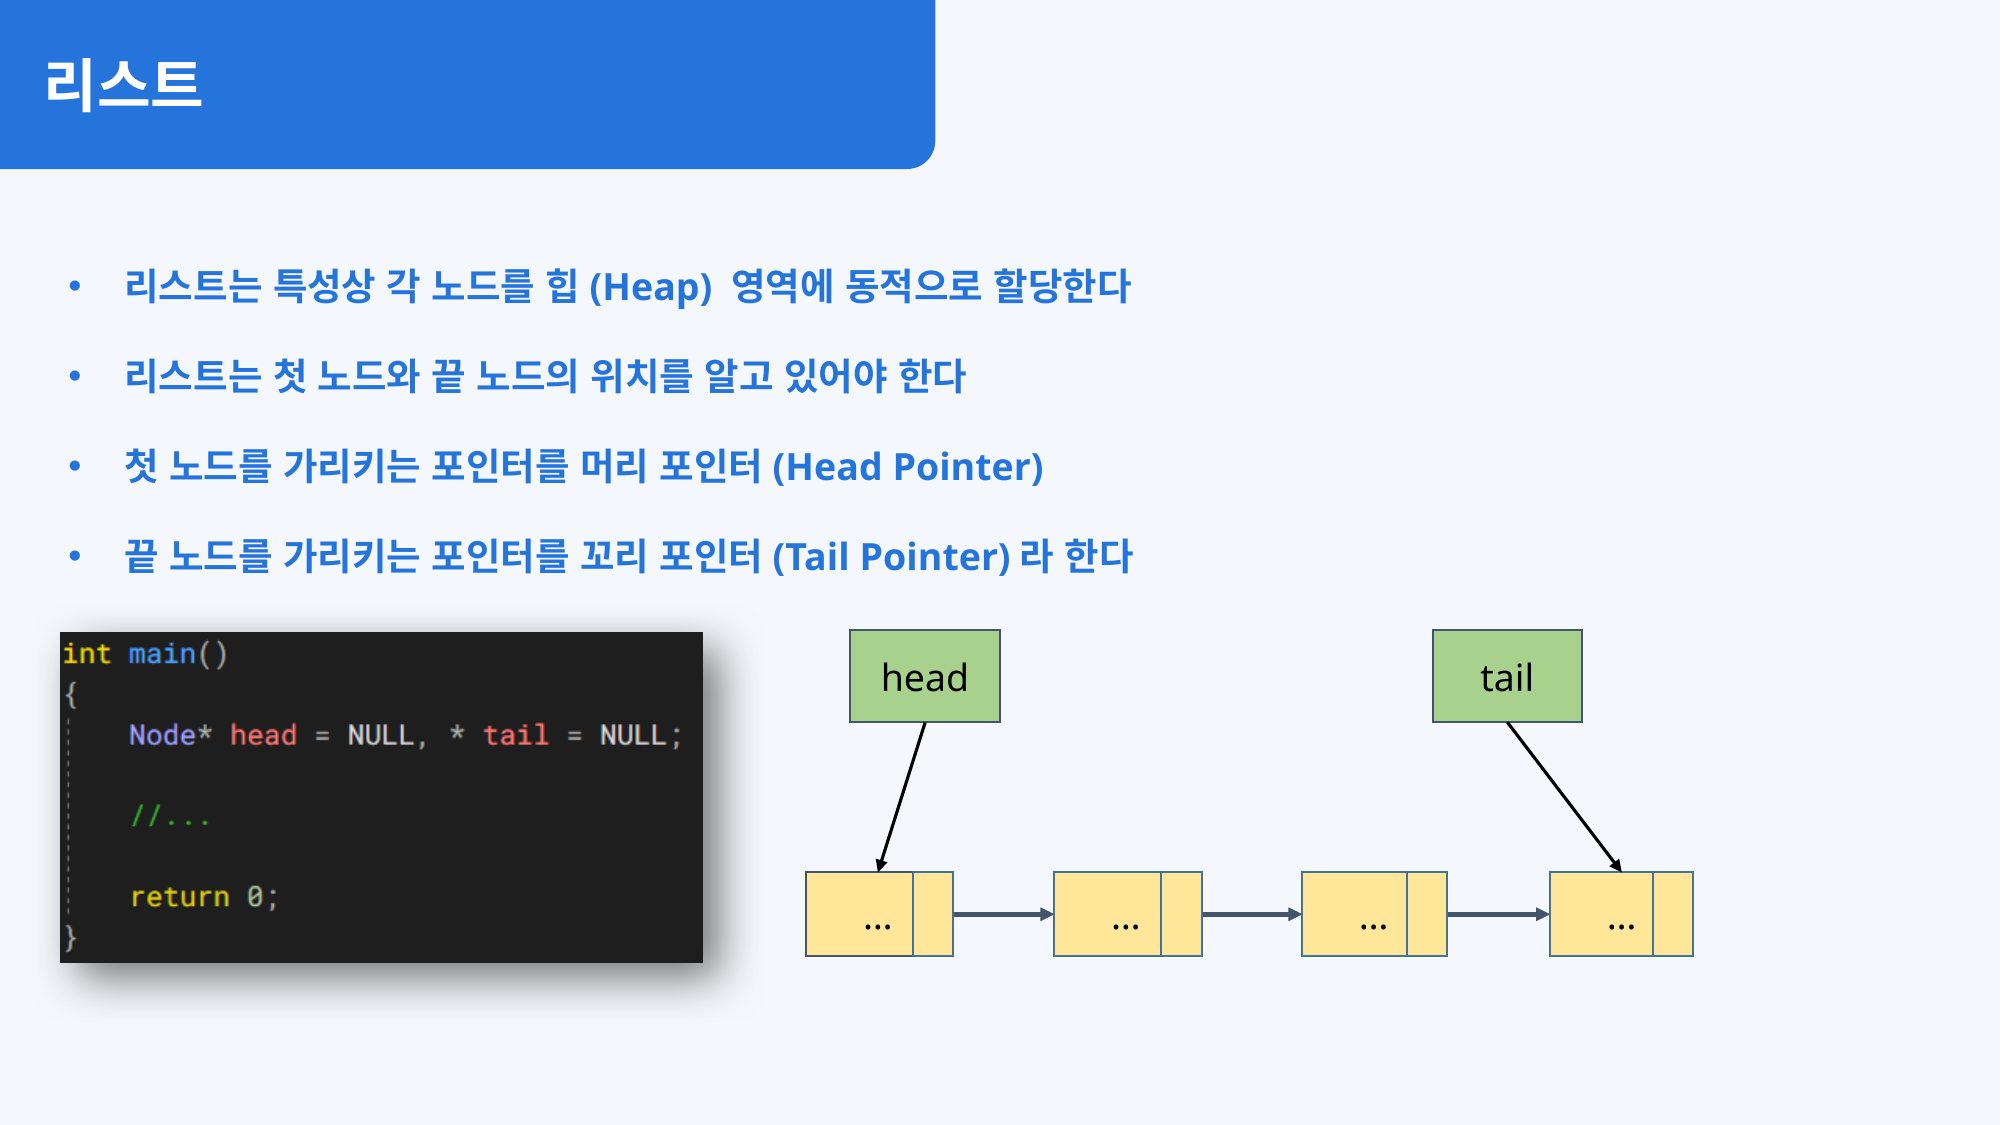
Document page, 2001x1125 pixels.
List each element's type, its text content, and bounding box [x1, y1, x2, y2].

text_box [877, 722, 926, 873]
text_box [806, 872, 1694, 957]
text_box head [849, 629, 1001, 723]
picture [60, 632, 703, 963]
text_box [0, 0, 936, 170]
text_box 리스트는 특성상 각 노드를 힙(Heap) 영역에 동적으로 할당한다 리스트는 첫 노드와 끝 노드의 위치를 알고 있어야 한다 첫 노드를 가리키는 포인터를 머리 포인터(Head Pointer) 끝 노드를 가리키는 포인터를 꼬리 포인터(Tail Pointer)라 한다 [53, 210, 1945, 586]
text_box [1507, 722, 1622, 873]
text_box tail [1432, 629, 1583, 723]
